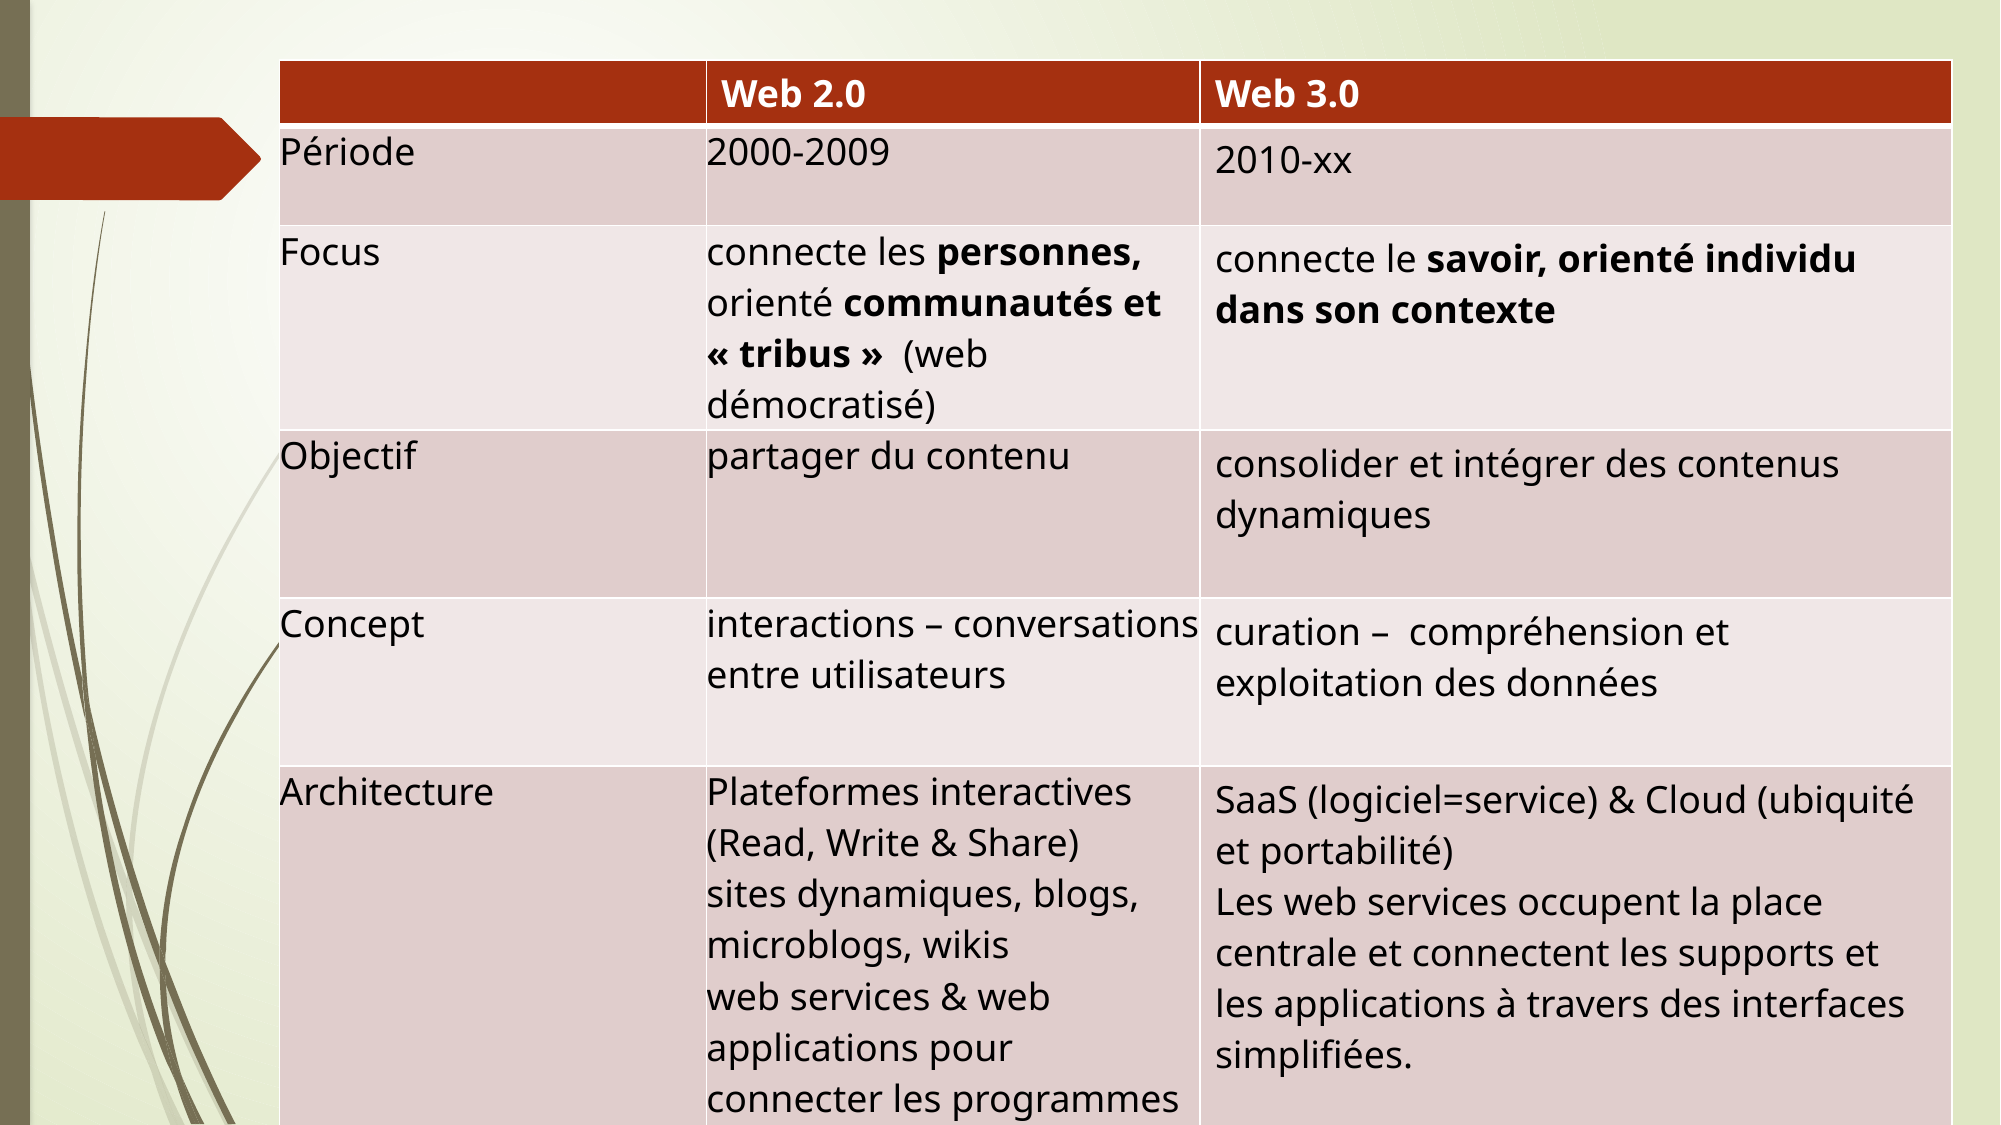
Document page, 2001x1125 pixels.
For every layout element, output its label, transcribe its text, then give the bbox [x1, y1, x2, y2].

table_header Web 2.0 [707, 61, 1199, 123]
table_cell consolider et intégrer des contenus dynamiques [1201, 431, 1951, 597]
table_cell curation – compréhension et exploitation des données [1201, 599, 1951, 765]
table_cell Focus [280, 226, 706, 429]
table_cell interactions – conversations entre utilisateurs [707, 599, 1199, 765]
table_header [280, 61, 706, 123]
table_cell SaaS (logiciel=service) & Cloud (ubiquité et portabilité) Les web services occupent la place centrale et connectent les supports et les applications à travers des interfaces simplifiées. [1201, 767, 1951, 1125]
table_cell 2000-2009 [707, 129, 1199, 225]
table_cell connecte le savoir, orienté individu dans son contexte [1201, 226, 1951, 429]
table_cell 2010-xx [1201, 129, 1951, 225]
table_header Web 3.0 [1201, 61, 1951, 123]
table_cell connecte les personnes, orienté communautés et « tribus » (web démocratisé) [707, 226, 1199, 429]
table_cell Concept [280, 599, 706, 765]
table_cell Architecture [280, 767, 706, 1125]
table_cell Plateformes interactives (Read, Write & Share) sites dynamiques, blogs, microblogs, wikis web services & web applications pour connecter les programmes et contenus [707, 767, 1199, 1125]
table_cell partager du contenu [707, 431, 1199, 597]
table_cell Objectif [280, 431, 706, 597]
table_cell Période [280, 129, 706, 225]
